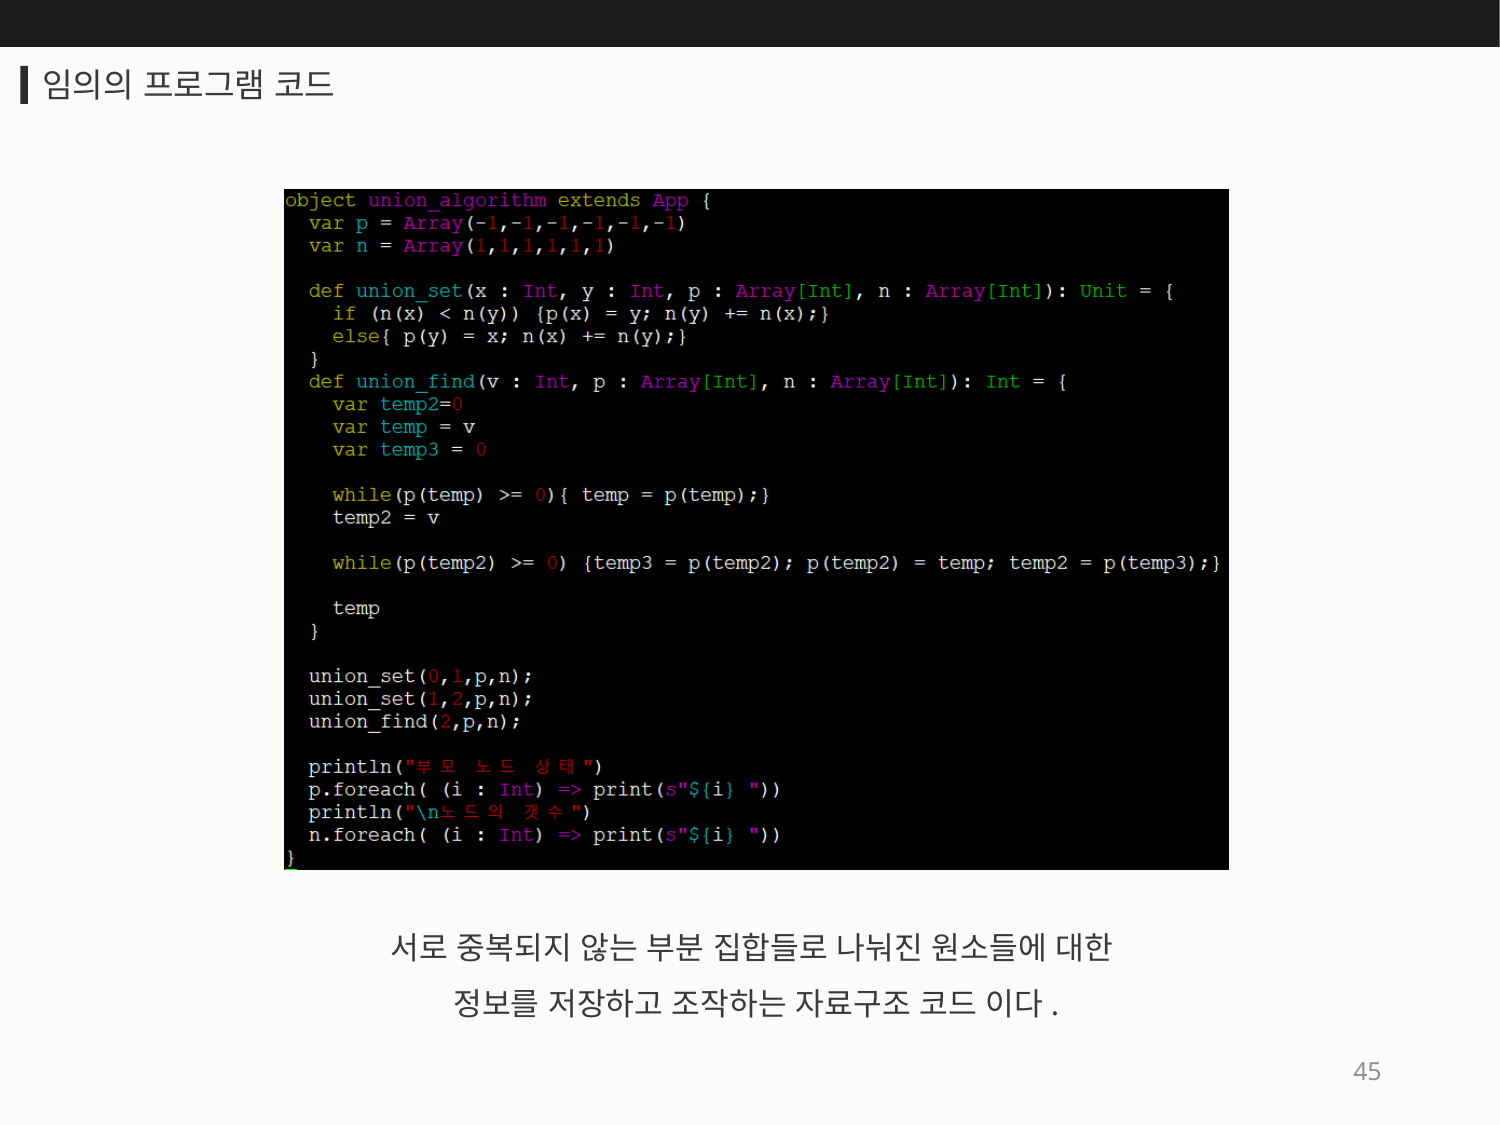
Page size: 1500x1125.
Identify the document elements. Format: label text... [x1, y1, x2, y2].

text_box 임의의 프로그램 코드 [27, 56, 1298, 112]
slide_number 45 [1059, 1042, 1397, 1103]
text_box [19, 65, 27, 105]
text_box [0, 0, 1500, 48]
text_box 서로 중복되지 않는 부분 집합들로 나눠진 원소들에 대한 정보를 저장하고 조작하는 자료구조 코드 이다. [284, 902, 1228, 1030]
picture [284, 189, 1229, 870]
